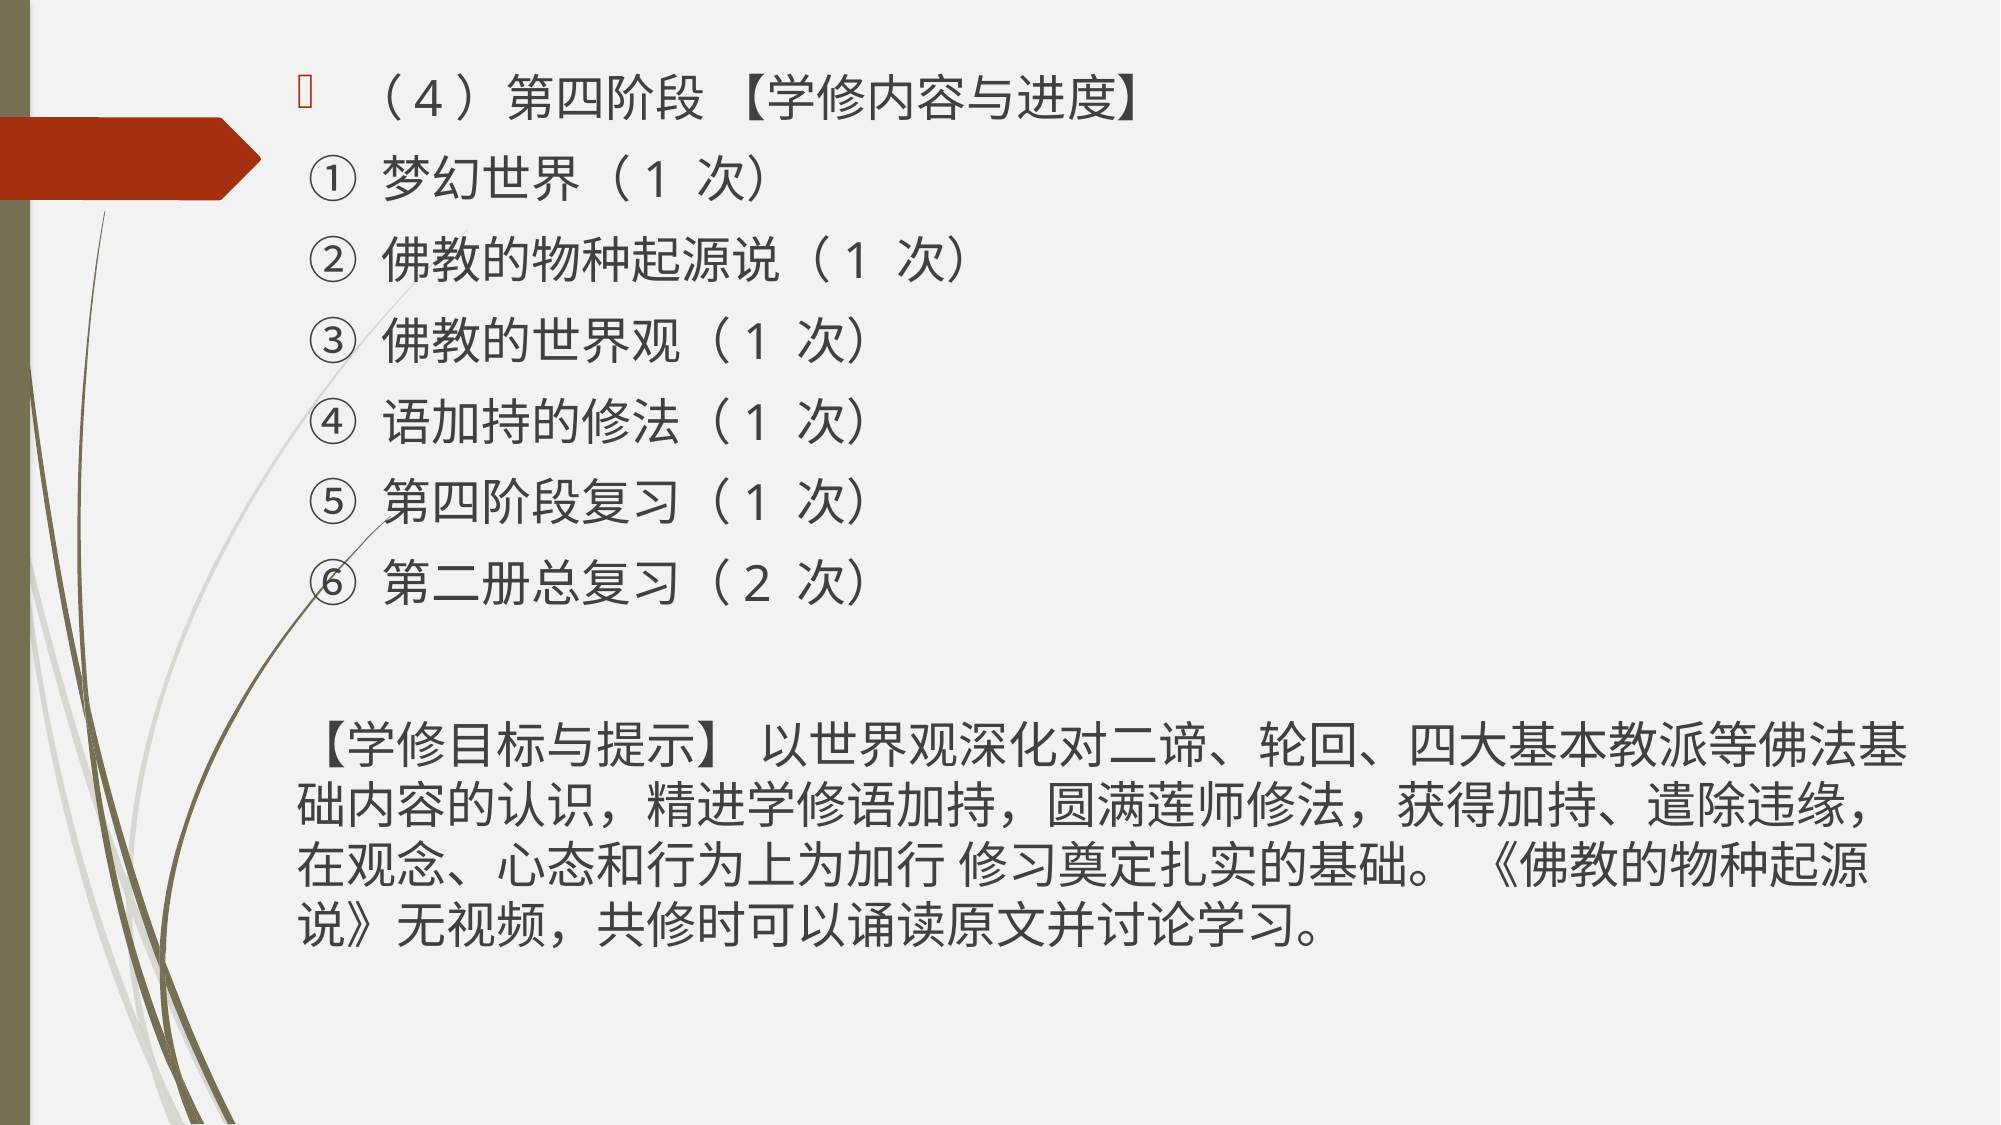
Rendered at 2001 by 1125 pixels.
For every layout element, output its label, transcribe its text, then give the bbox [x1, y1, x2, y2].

list （4）第四阶段 【学修内容与进度】 ① 梦幻世界（1 次） ② 佛教的物种起源说（1 次） ③ 佛教的世界观（1 次） ④ 语加持的修法（1 次） ⑤ 第四阶段复习（1 次） ⑥ 第二册总复习（2 次） 【学修目标与提示】 以世界观深化对二谛、轮回、四大基本教派等佛法基础内容的认识，精进学修语加持，圆满莲师修法，获得加持、遣除违缘，在观念、心态和行为上为加行 修习奠定扎实的基础。 《佛教的物种起源说》无视频，共修时可以诵读原文并讨论学习。 [281, 59, 1955, 1125]
